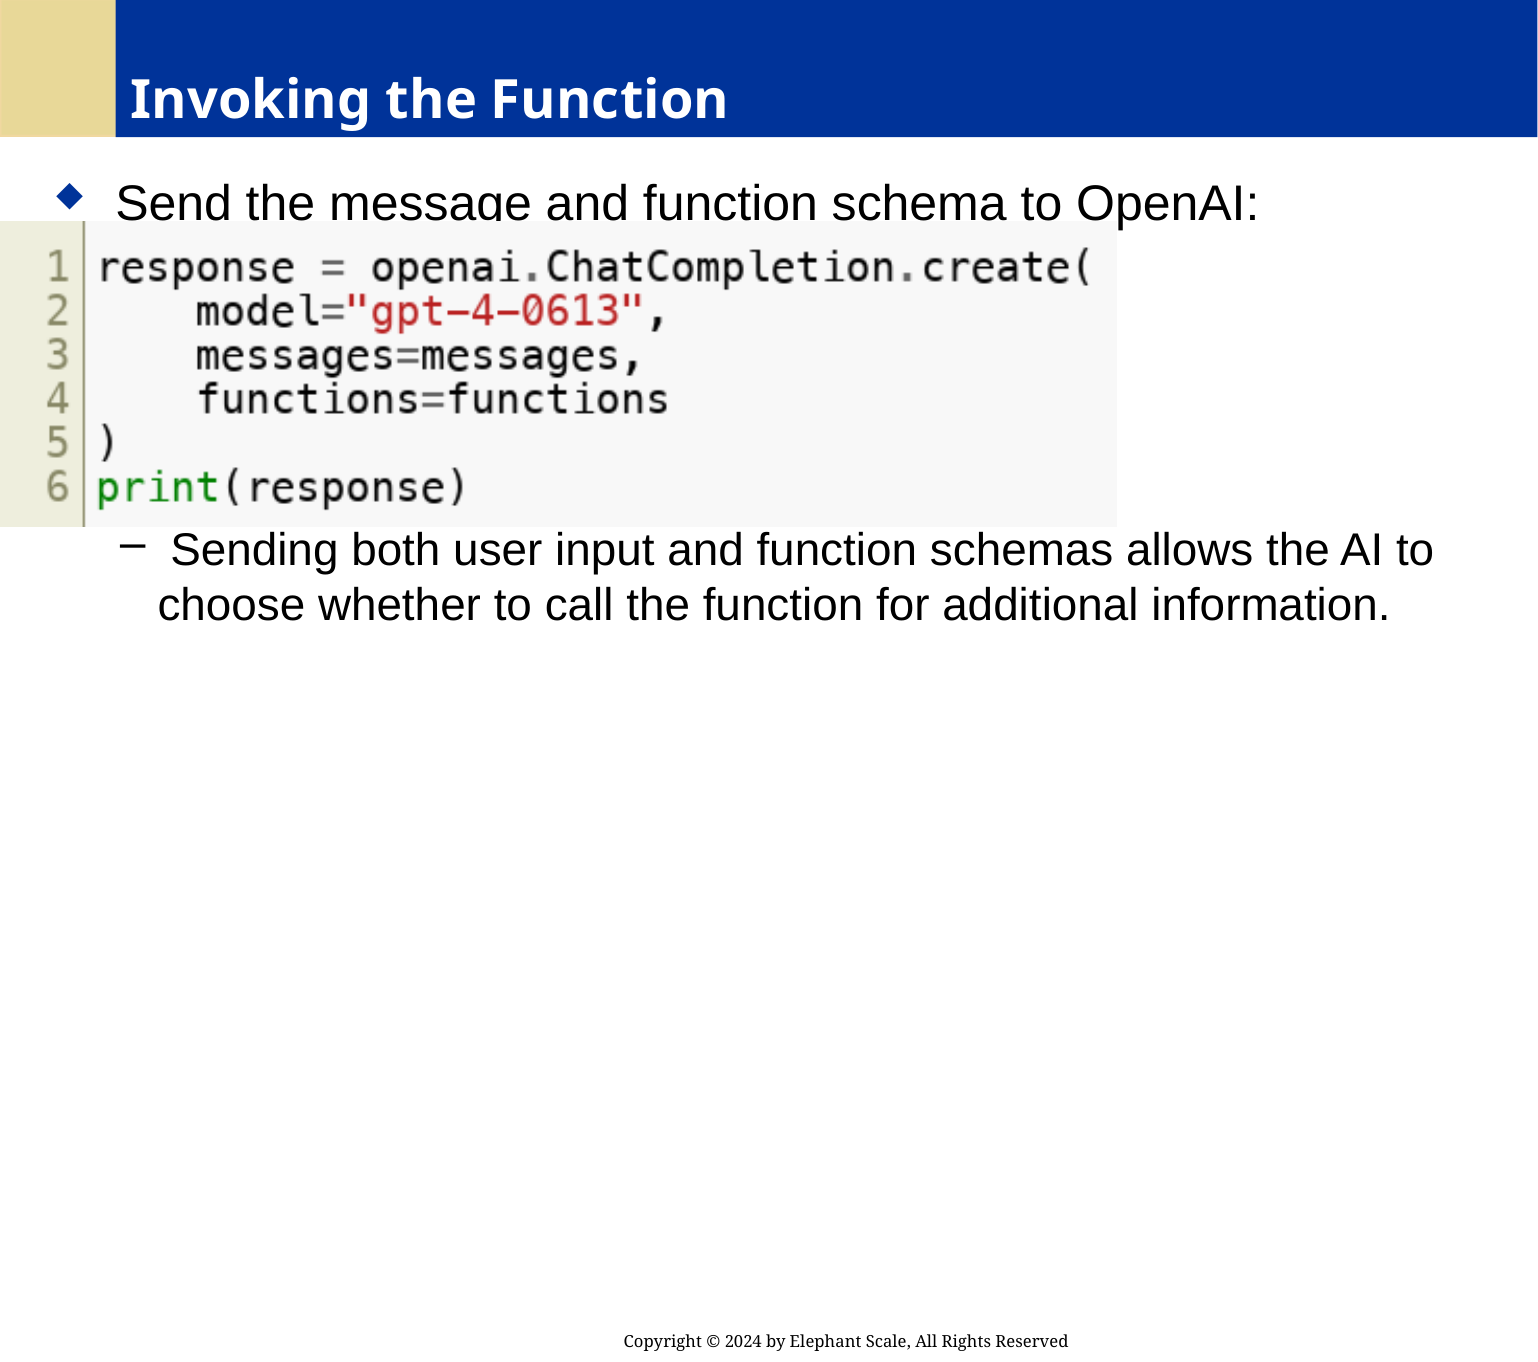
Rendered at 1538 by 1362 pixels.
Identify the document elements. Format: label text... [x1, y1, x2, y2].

picture [0, 221, 1117, 527]
text_box Copyright © 2024 by Elephant Scale, All Rights Reserved [608, 1322, 1085, 1358]
picture [0, 0, 115, 137]
title Invoking the Function [115, 0, 1538, 138]
list Send the message and function schema to OpenAI: Why this matters: Sending both user input and function schemas allows the AI to choose whether to call the function for additional information. [38, 162, 1500, 1284]
